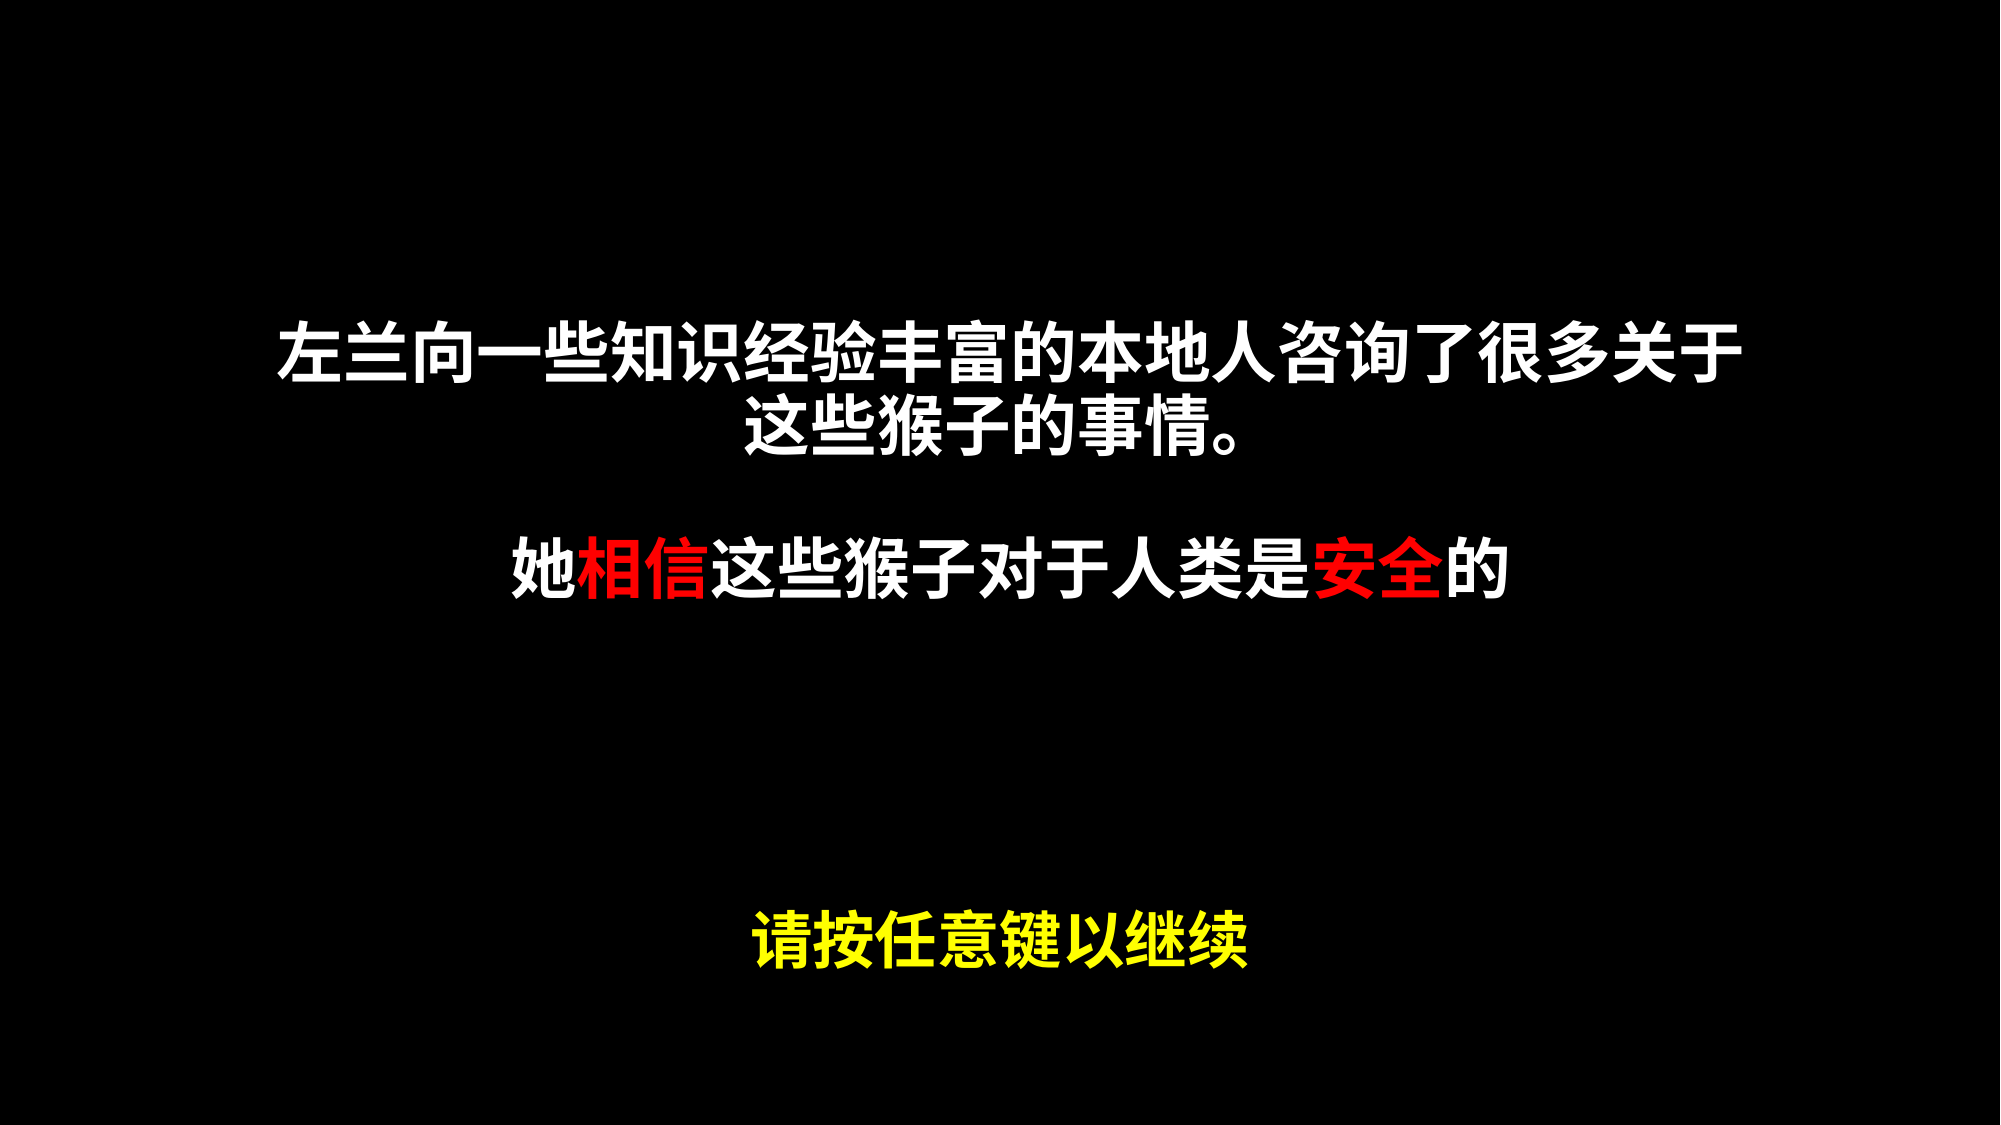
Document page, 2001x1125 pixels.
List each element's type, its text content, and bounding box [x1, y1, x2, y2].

text_box 请按任意键以继续 [500, 893, 1500, 984]
title 左兰向一些知识经验丰富的本地人咨询了很多关于这些猴子的事情。 她相信这些猴子对于人类是安全的 [260, 224, 1761, 616]
